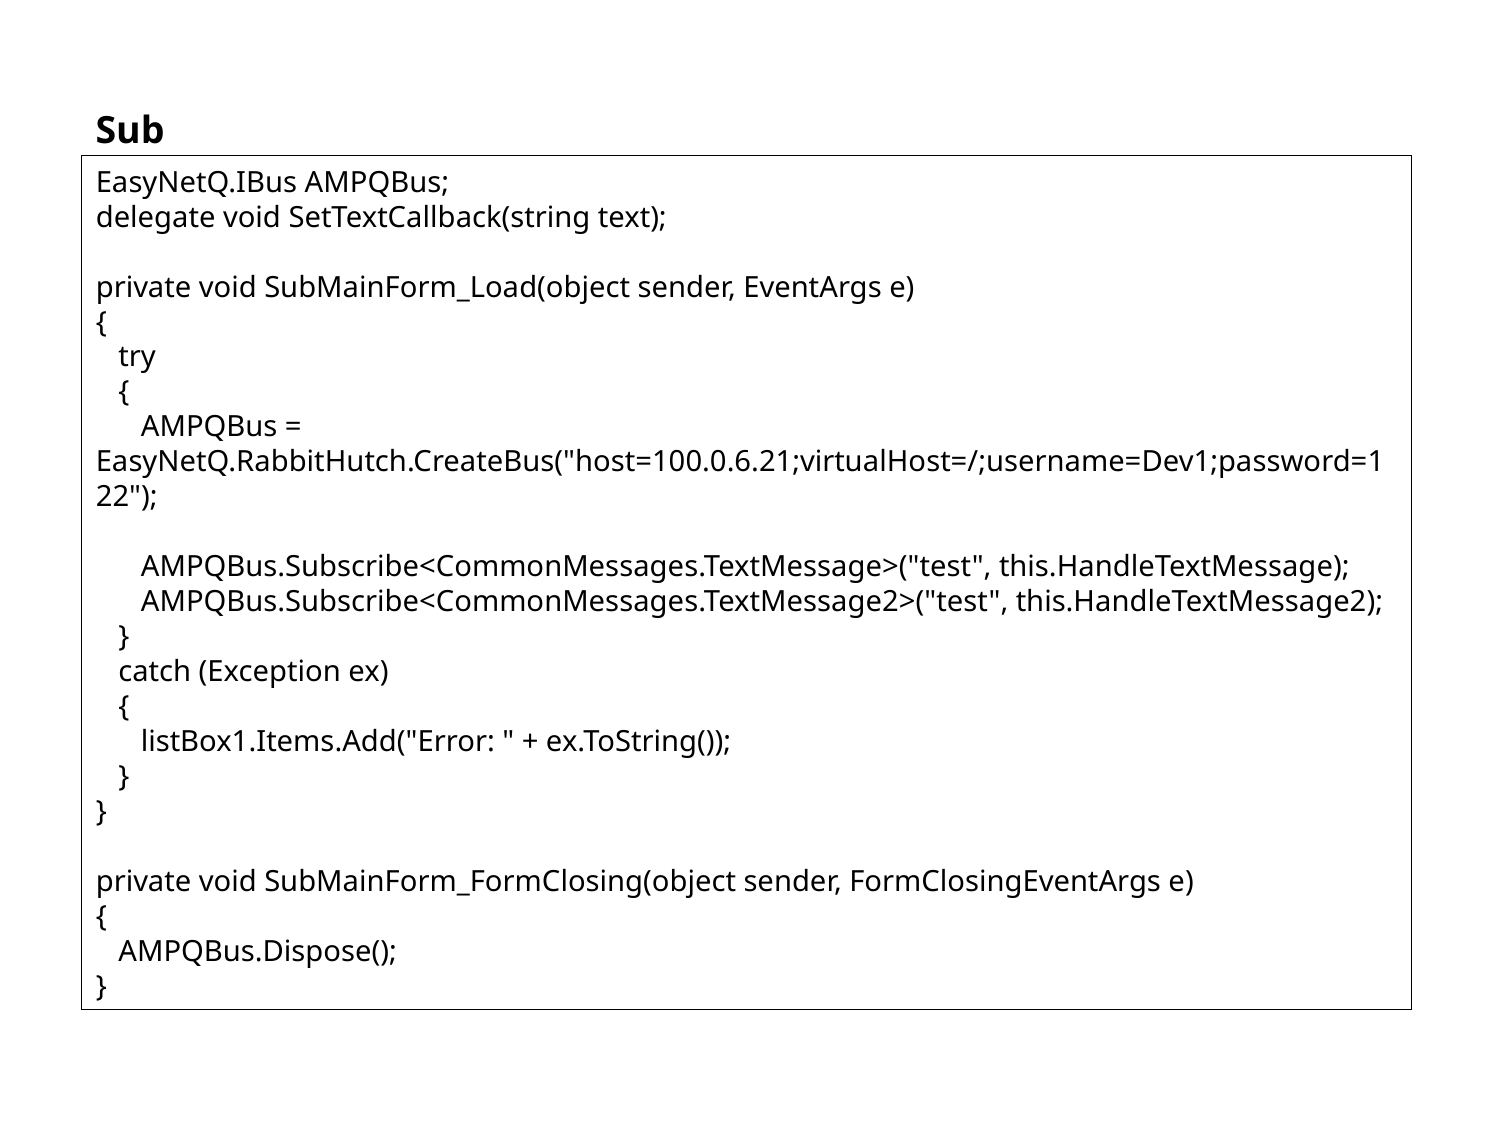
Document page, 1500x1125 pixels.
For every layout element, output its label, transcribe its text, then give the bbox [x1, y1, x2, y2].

text_box EasyNetQ.IBus AMPQBus; delegate void SetTextCallback(string text); private void SubMainForm_Load(object sender, EventArgs e) { try { AMPQBus = EasyNetQ.RabbitHutch.CreateBus("host=100.0.6.21;virtualHost=/;username=Dev1;password=122"); AMPQBus.Subscribe<CommonMessages.TextMessage>("test", this.HandleTextMessage); AMPQBus.Subscribe<CommonMessages.TextMessage2>("test", this.HandleTextMessage2); } catch (Exception ex) { listBox1.Items.Add("Error: " + ex.ToString()); } } private void SubMainForm_FormClosing(object sender, FormClosingEventArgs e) { AMPQBus.Dispose(); } [81, 155, 1412, 1010]
text_box Sub [80, 98, 180, 158]
